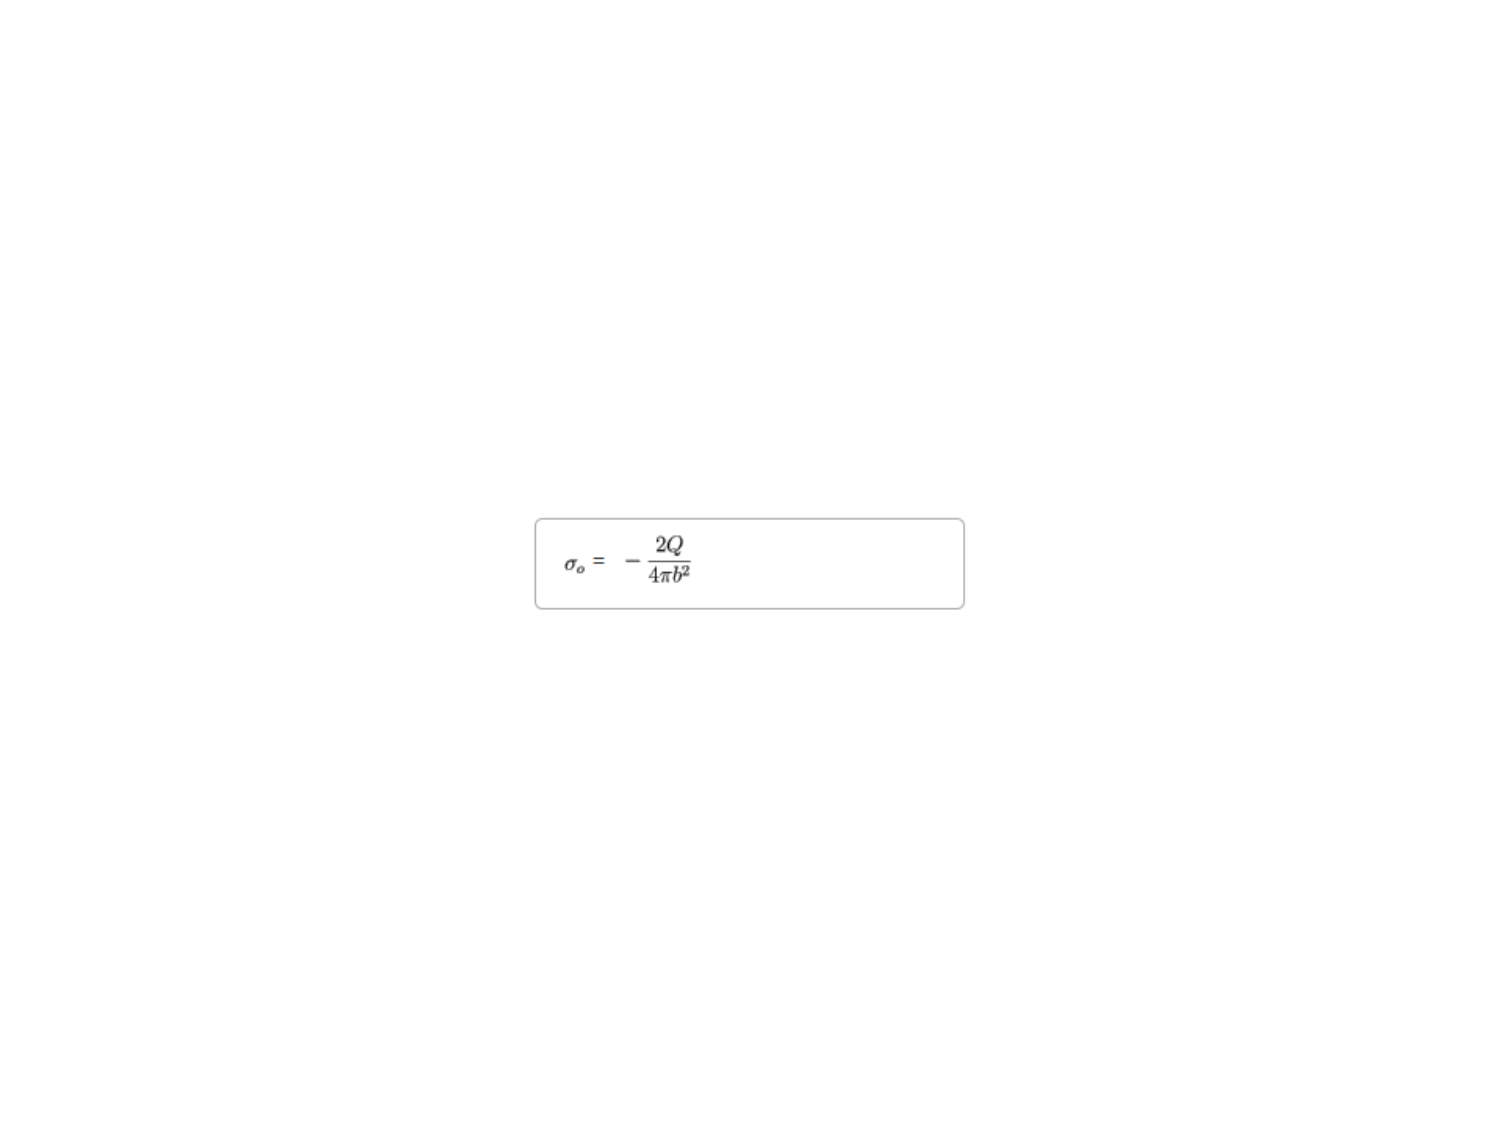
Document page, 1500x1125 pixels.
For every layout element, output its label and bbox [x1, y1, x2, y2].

picture [527, 512, 973, 613]
